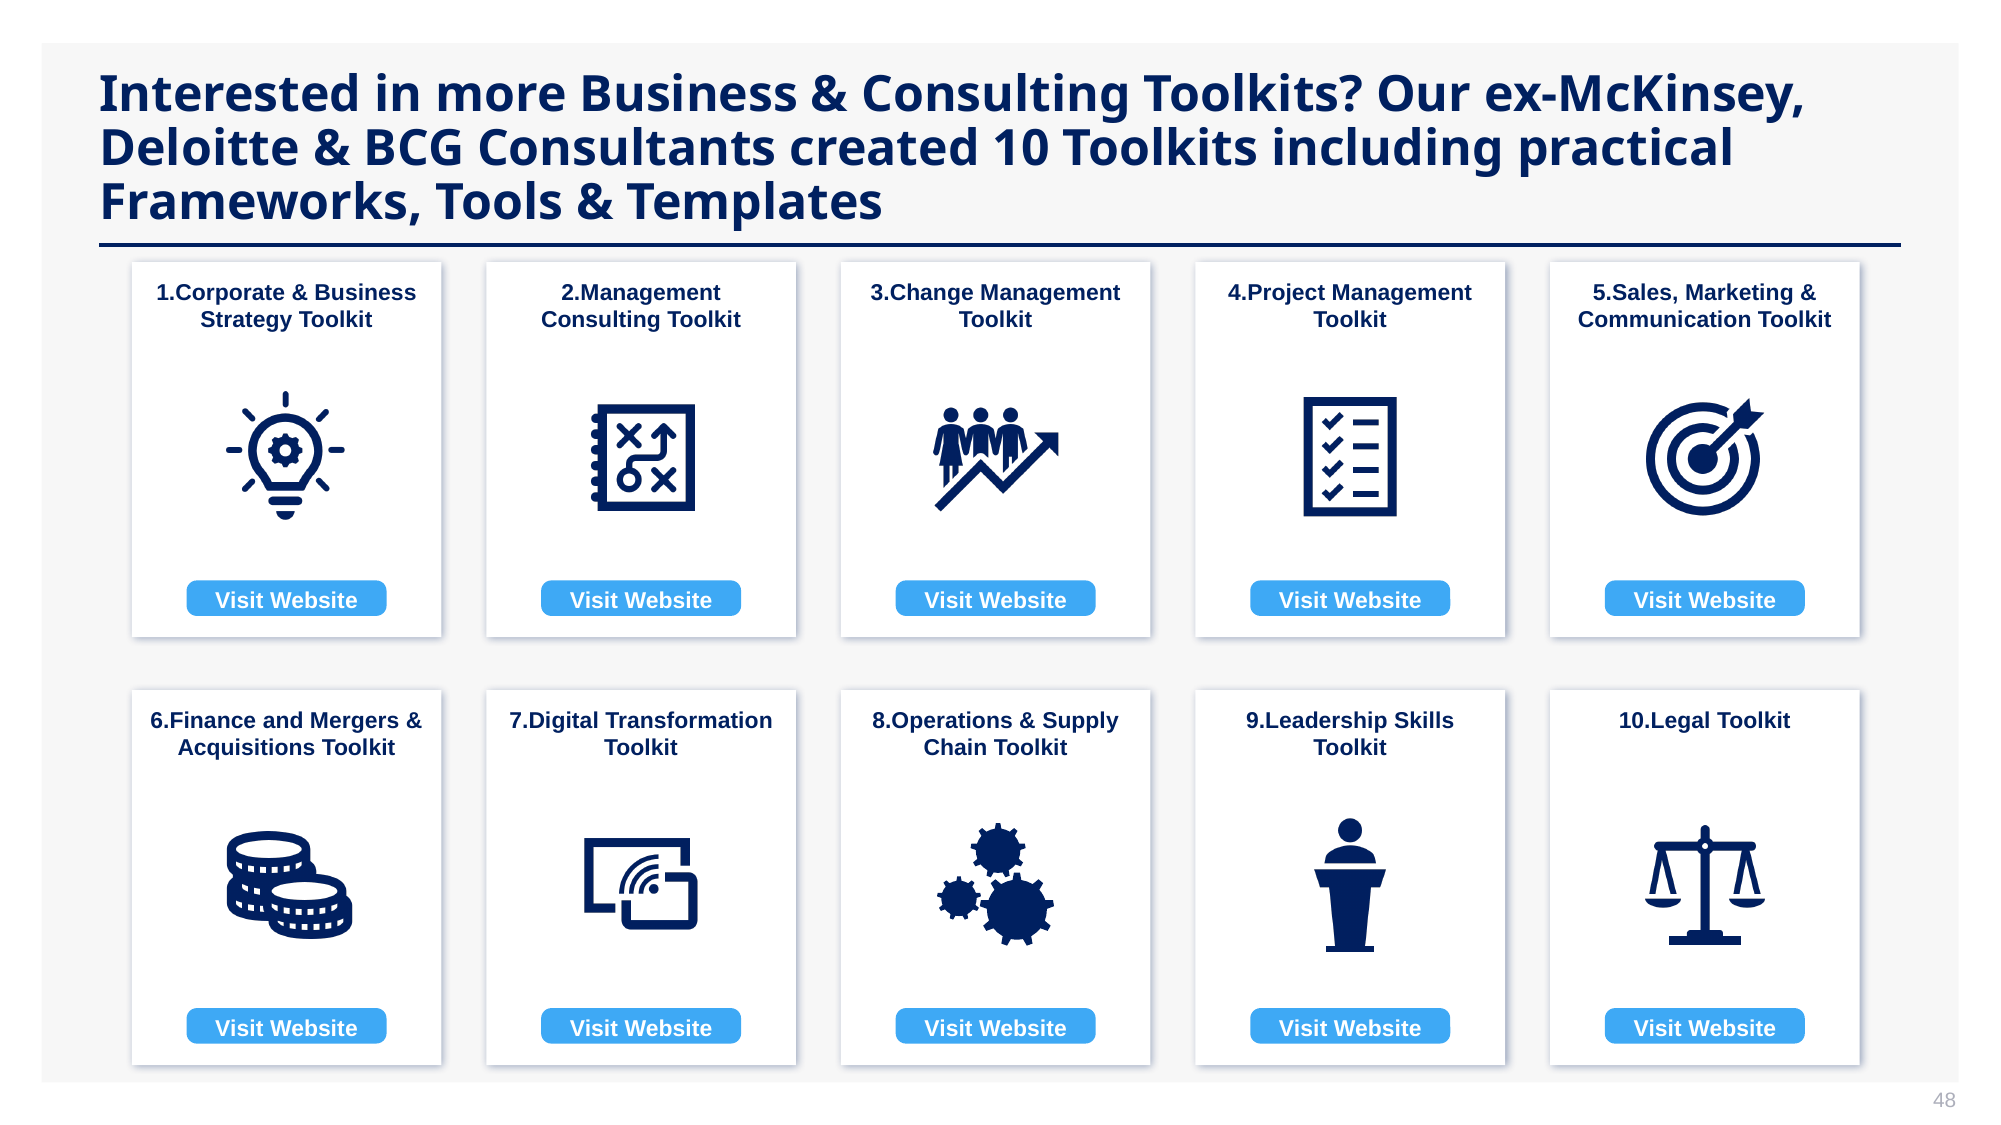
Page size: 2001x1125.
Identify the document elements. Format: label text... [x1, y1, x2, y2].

slide_number 48 [1506, 1088, 1957, 1119]
title Interested in more Business & Consulting Toolkits? Our ex-McKinsey, Deloitte & BCG Consultants created 10 Toolkits including practical Frameworks, Tools & Templates [84, 59, 1902, 239]
picture [215, 385, 358, 528]
text_box Visit Website [1250, 1008, 1451, 1044]
picture [567, 807, 716, 956]
text_box 5.Sales, Marketing & Communication Toolkit [1550, 262, 1860, 638]
text_box Visit Website [1604, 1008, 1805, 1044]
text_box 1.Corporate & Business Strategy Toolkit [131, 262, 442, 638]
picture [215, 813, 358, 957]
picture [1633, 813, 1777, 957]
text_box 6.Finance and Mergers & Acquisitions Toolkit [131, 690, 442, 1066]
text_box 9.Leadership Skills Toolkit [1195, 690, 1506, 1066]
picture [566, 382, 717, 533]
text_box 3.Change Management Toolkit [840, 262, 1151, 638]
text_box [936, 822, 1055, 948]
text_box Visit Website [541, 1008, 742, 1044]
text_box 2.Management Consulting Toolkit [486, 262, 796, 638]
picture [1278, 385, 1422, 528]
text_box Visit Website [895, 1008, 1096, 1044]
text_box Visit Website [895, 580, 1096, 616]
text_box 8.Operations & Supply Chain Toolkit [840, 690, 1151, 1066]
text_box Visit Website [541, 580, 742, 616]
text_box Visit Website [186, 580, 387, 616]
text_box Visit Website [186, 1008, 387, 1044]
picture [1278, 813, 1422, 957]
picture [924, 385, 1067, 528]
text_box Visit Website [1250, 580, 1451, 616]
picture [1633, 385, 1777, 528]
text_box 10.Legal Toolkit [1550, 690, 1860, 1066]
text_box 7.Digital Transformation Toolkit [486, 690, 796, 1066]
text_box 4.Project Management Toolkit [1195, 262, 1506, 638]
text_box Visit Website [1604, 580, 1805, 616]
